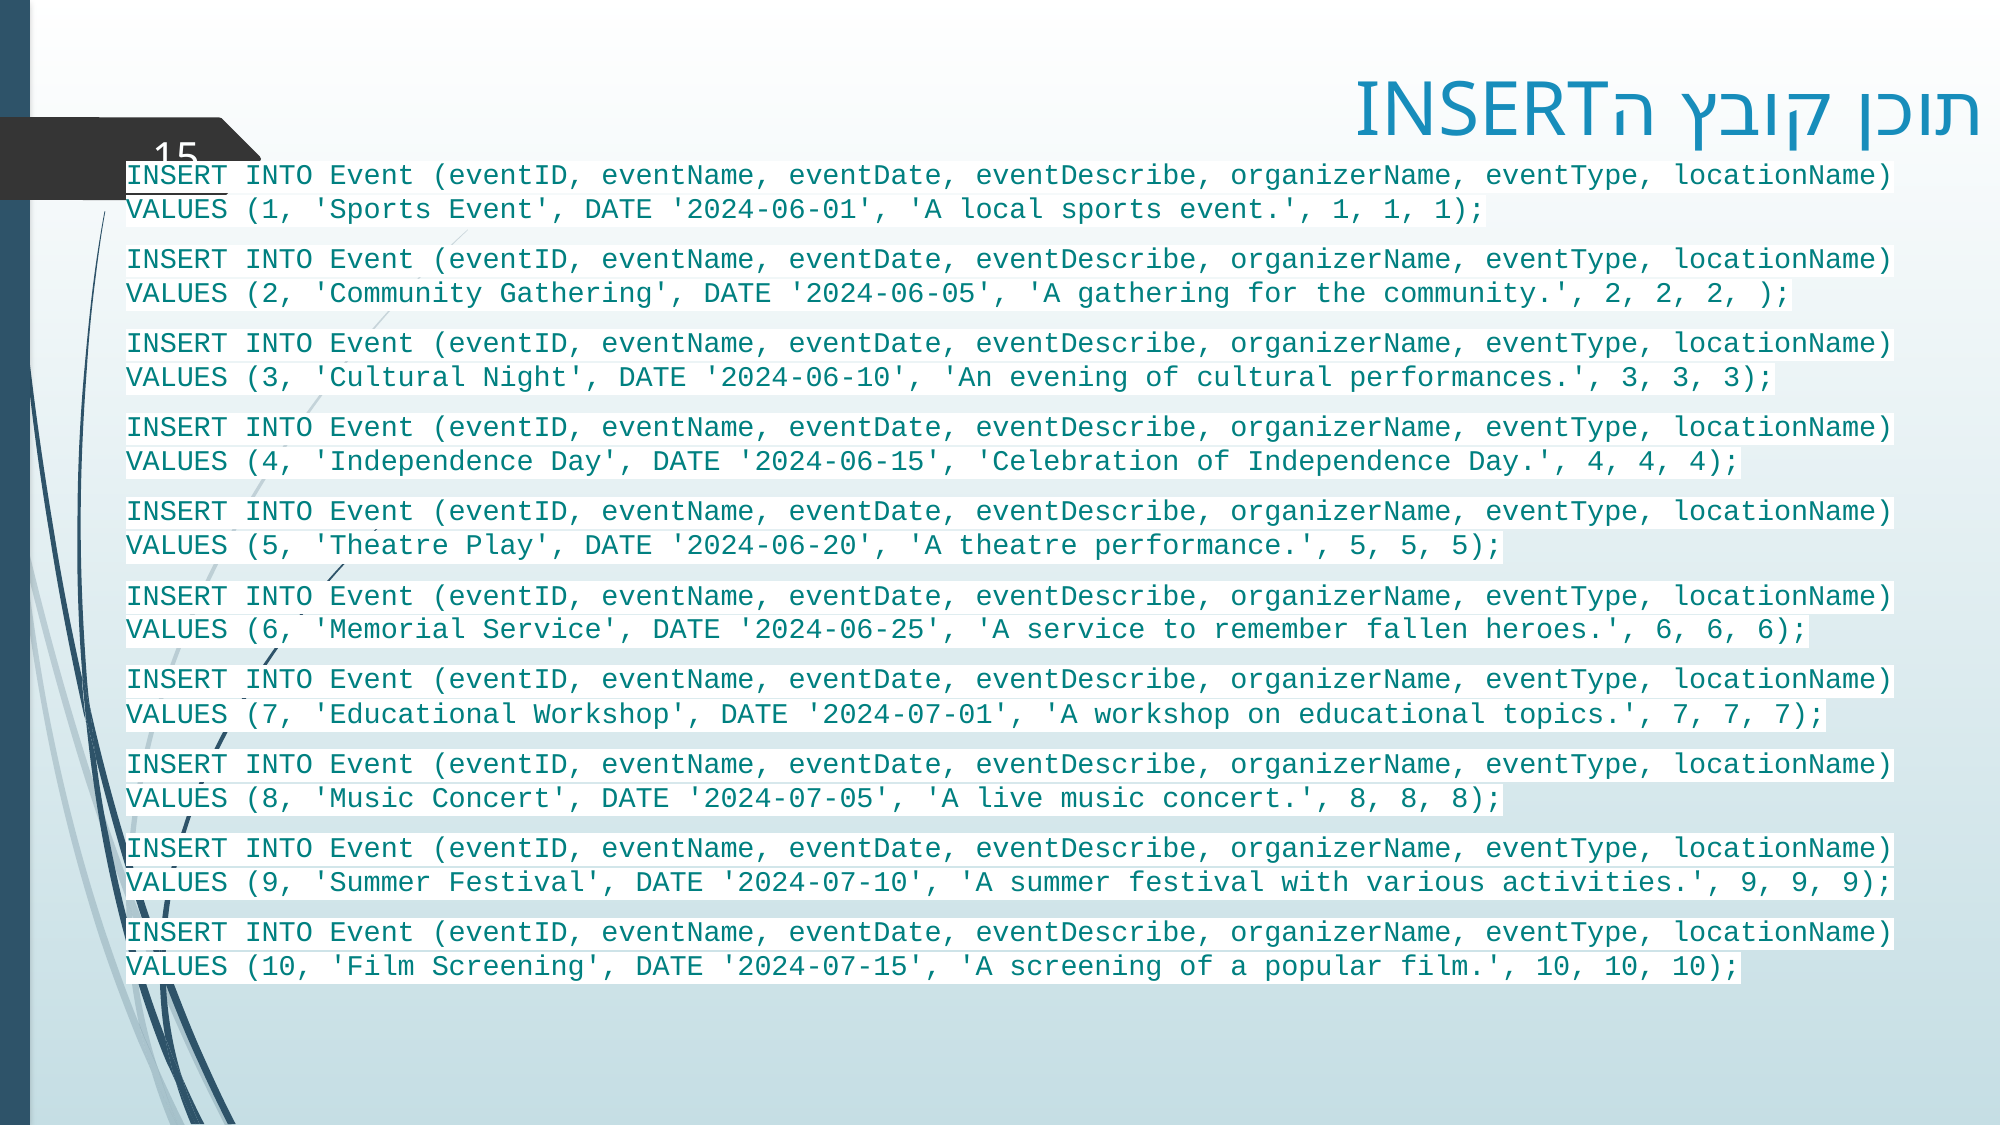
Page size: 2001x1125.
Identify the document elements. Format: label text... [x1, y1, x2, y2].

slide_number 15 [87, 129, 216, 190]
text_box INSERT INTO Event (eventID, eventName, eventDate, eventDescribe, organizerName, eventType, locationName) VALUES (1, 'Sports Event', DATE '2024-06-01', 'A local sports event.', 1, 1, 1); INSERT INTO Event (eventID, eventName, eventDate, eventDescribe, organizerName, eventType, locationName) VALUES (2, 'Community Gathering', DATE '2024-06-05', 'A gathering for the community.', 2, 2, 2, ); INSERT INTO Event (eventID, eventName, eventDate, eventDescribe, organizerName, eventType, locationName) VALUES (3, 'Cultural Night', DATE '2024-06-10', 'An evening of cultural performances.', 3, 3, 3); INSERT INTO Event (eventID, eventName, eventDate, eventDescribe, organizerName, eventType, locationName) VALUES (4, 'Independence Day', DATE '2024-06-15', 'Celebration of Independence Day.', 4, 4, 4); INSERT INTO Event (eventID, eventName, eventDate, eventDescribe, organizerName, eventType, locationName) VALUES (5, 'Theatre Play', DATE '2024-06-20', 'A theatre performance.', 5, 5, 5); INSERT INTO Event (eventID, eventName, eventDate, eventDescribe, organizerName, eventType, locationName) VALUES (6, 'Memorial Service', DATE '2024-06-25', 'A service to remember fallen heroes.', 6, 6, 6); INSERT INTO Event (eventID, eventName, eventDate, eventDescribe, organizerName, eventType, locationName) VALUES (7, 'Educational Workshop', DATE '2024-07-01', 'A workshop on educational topics.', 7, 7, 7); INSERT INTO Event (eventID, eventName, eventDate, eventDescribe, organizerName, eventType, locationName) VALUES (8, 'Music Concert', DATE '2024-07-05', 'A live music concert.', 8, 8, 8); INSERT INTO Event (eventID, eventName, eventDate, eventDescribe, organizerName, eventType, locationName) VALUES (9, 'Summer Festival', DATE '2024-07-10', 'A summer festival with various activities.', 9, 9, 9); INSERT INTO Event (eventID, eventName, eventDate, eventDescribe, organizerName, eventType, locationName) VALUES (10, 'Film Screening', DATE '2024-07-15', 'A screening of a popular film.', 10, 10, 10); [110, 148, 1986, 1125]
title תוכן קובץ הINSERT [538, 0, 2000, 211]
